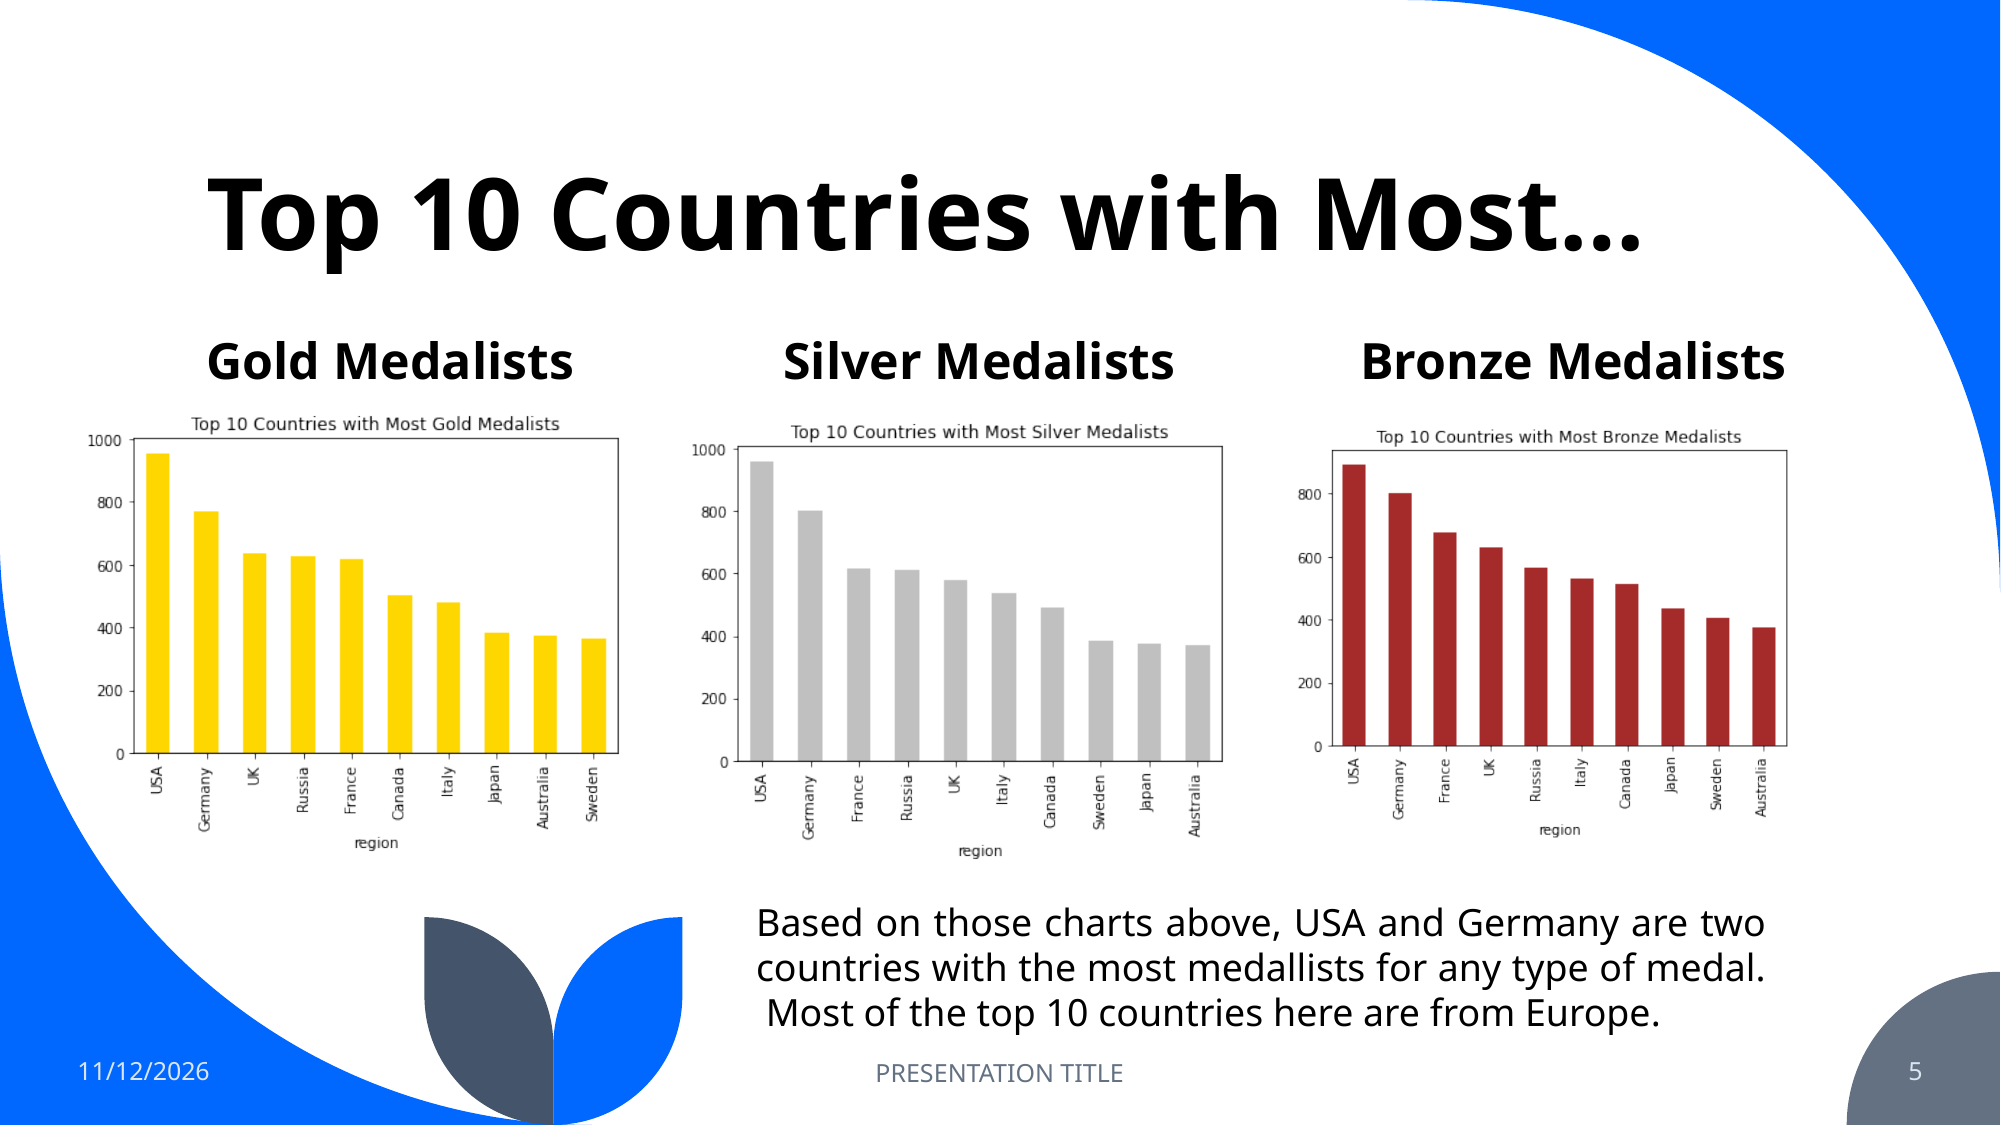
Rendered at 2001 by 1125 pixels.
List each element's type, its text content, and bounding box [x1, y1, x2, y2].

picture [77, 406, 628, 860]
picture [681, 414, 1232, 868]
list Silver Medalists [768, 328, 1289, 415]
list Bronze Medalists [1345, 328, 1866, 415]
picture [1287, 420, 1796, 846]
text_box Based on those charts above, USA and Germany are two countries with the most medallists for any type of medal. Most of the top 10 countries here are from Europe. [741, 891, 1782, 1041]
slide_number 5 [1665, 1042, 1938, 1103]
title Top 10 Countries with Most… [191, 62, 1796, 280]
footer PRESENTATION TITLE [662, 1042, 1338, 1103]
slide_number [62, 1042, 353, 1103]
list Gold Medalists [191, 328, 713, 415]
